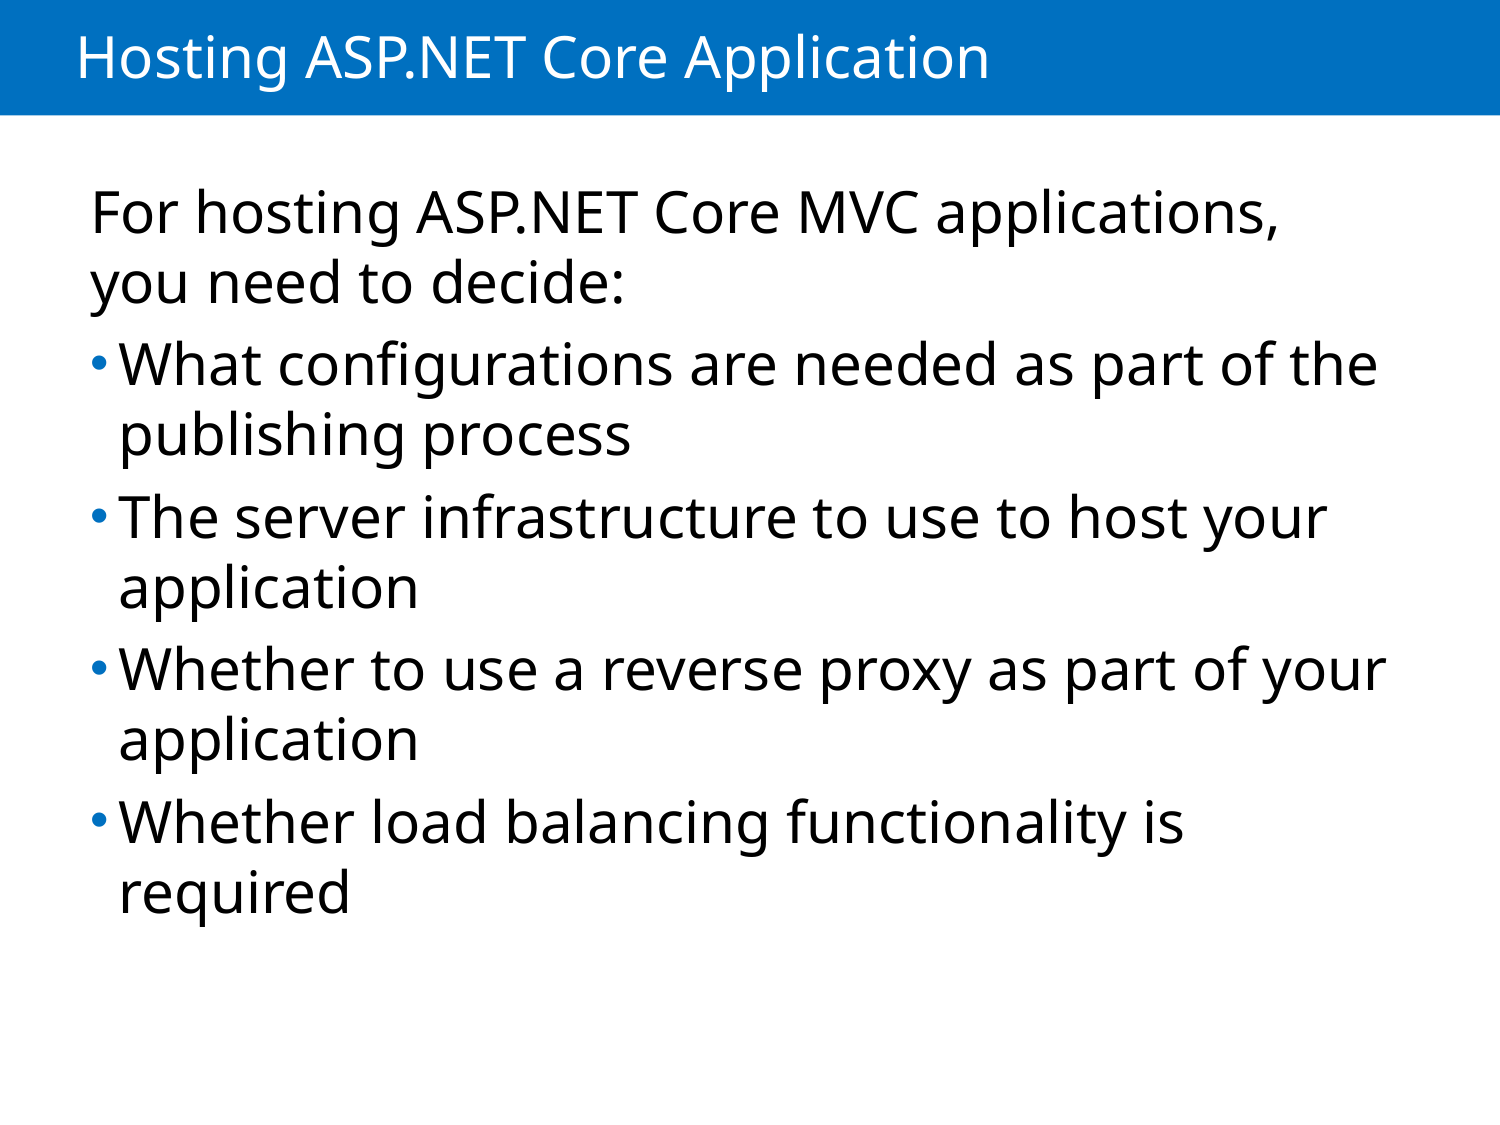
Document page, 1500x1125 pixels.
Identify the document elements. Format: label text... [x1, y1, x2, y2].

text_box For hosting ASP.NET Core MVC applications, you need to decide: What configurations are needed as part of the publishing process The server infrastructure to use to host your application Whether to use a reverse proxy as part of your application Whether load balancing functionality is required [75, 167, 1408, 1012]
title Hosting ASP.NET Core Application [75, 0, 1351, 122]
